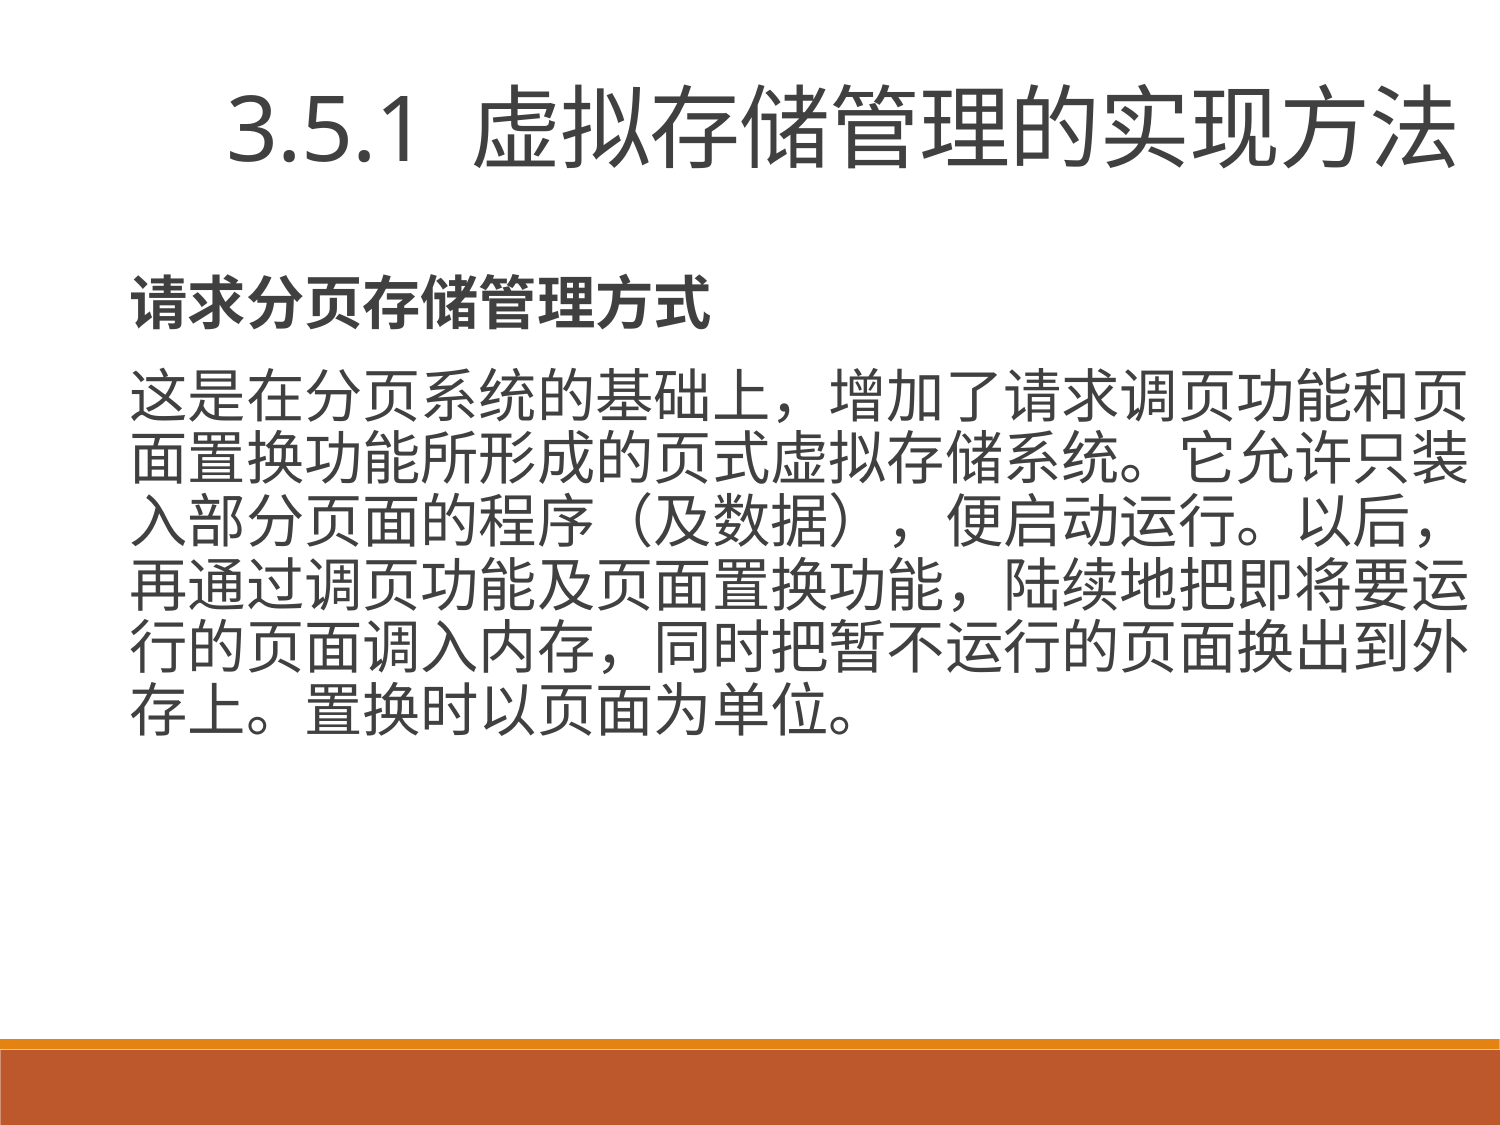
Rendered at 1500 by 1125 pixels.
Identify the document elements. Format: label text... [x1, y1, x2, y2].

title 3.5.1 虚拟存储管理的实现方法 [165, 0, 1500, 188]
list 请求分页存储管理方式 这是在分页系统的基础上，增加了请求调页功能和页面置换功能所形成的页式虚拟存储系统。它允许只装入部分页面的程序（及数据），便启动运行。以后，再通过调页功能及页面置换功能，陆续地把即将要运行的页面调入内存，同时把暂不运行的页面换出到外存上。置换时以页面为单位。 [129, 267, 1500, 1002]
